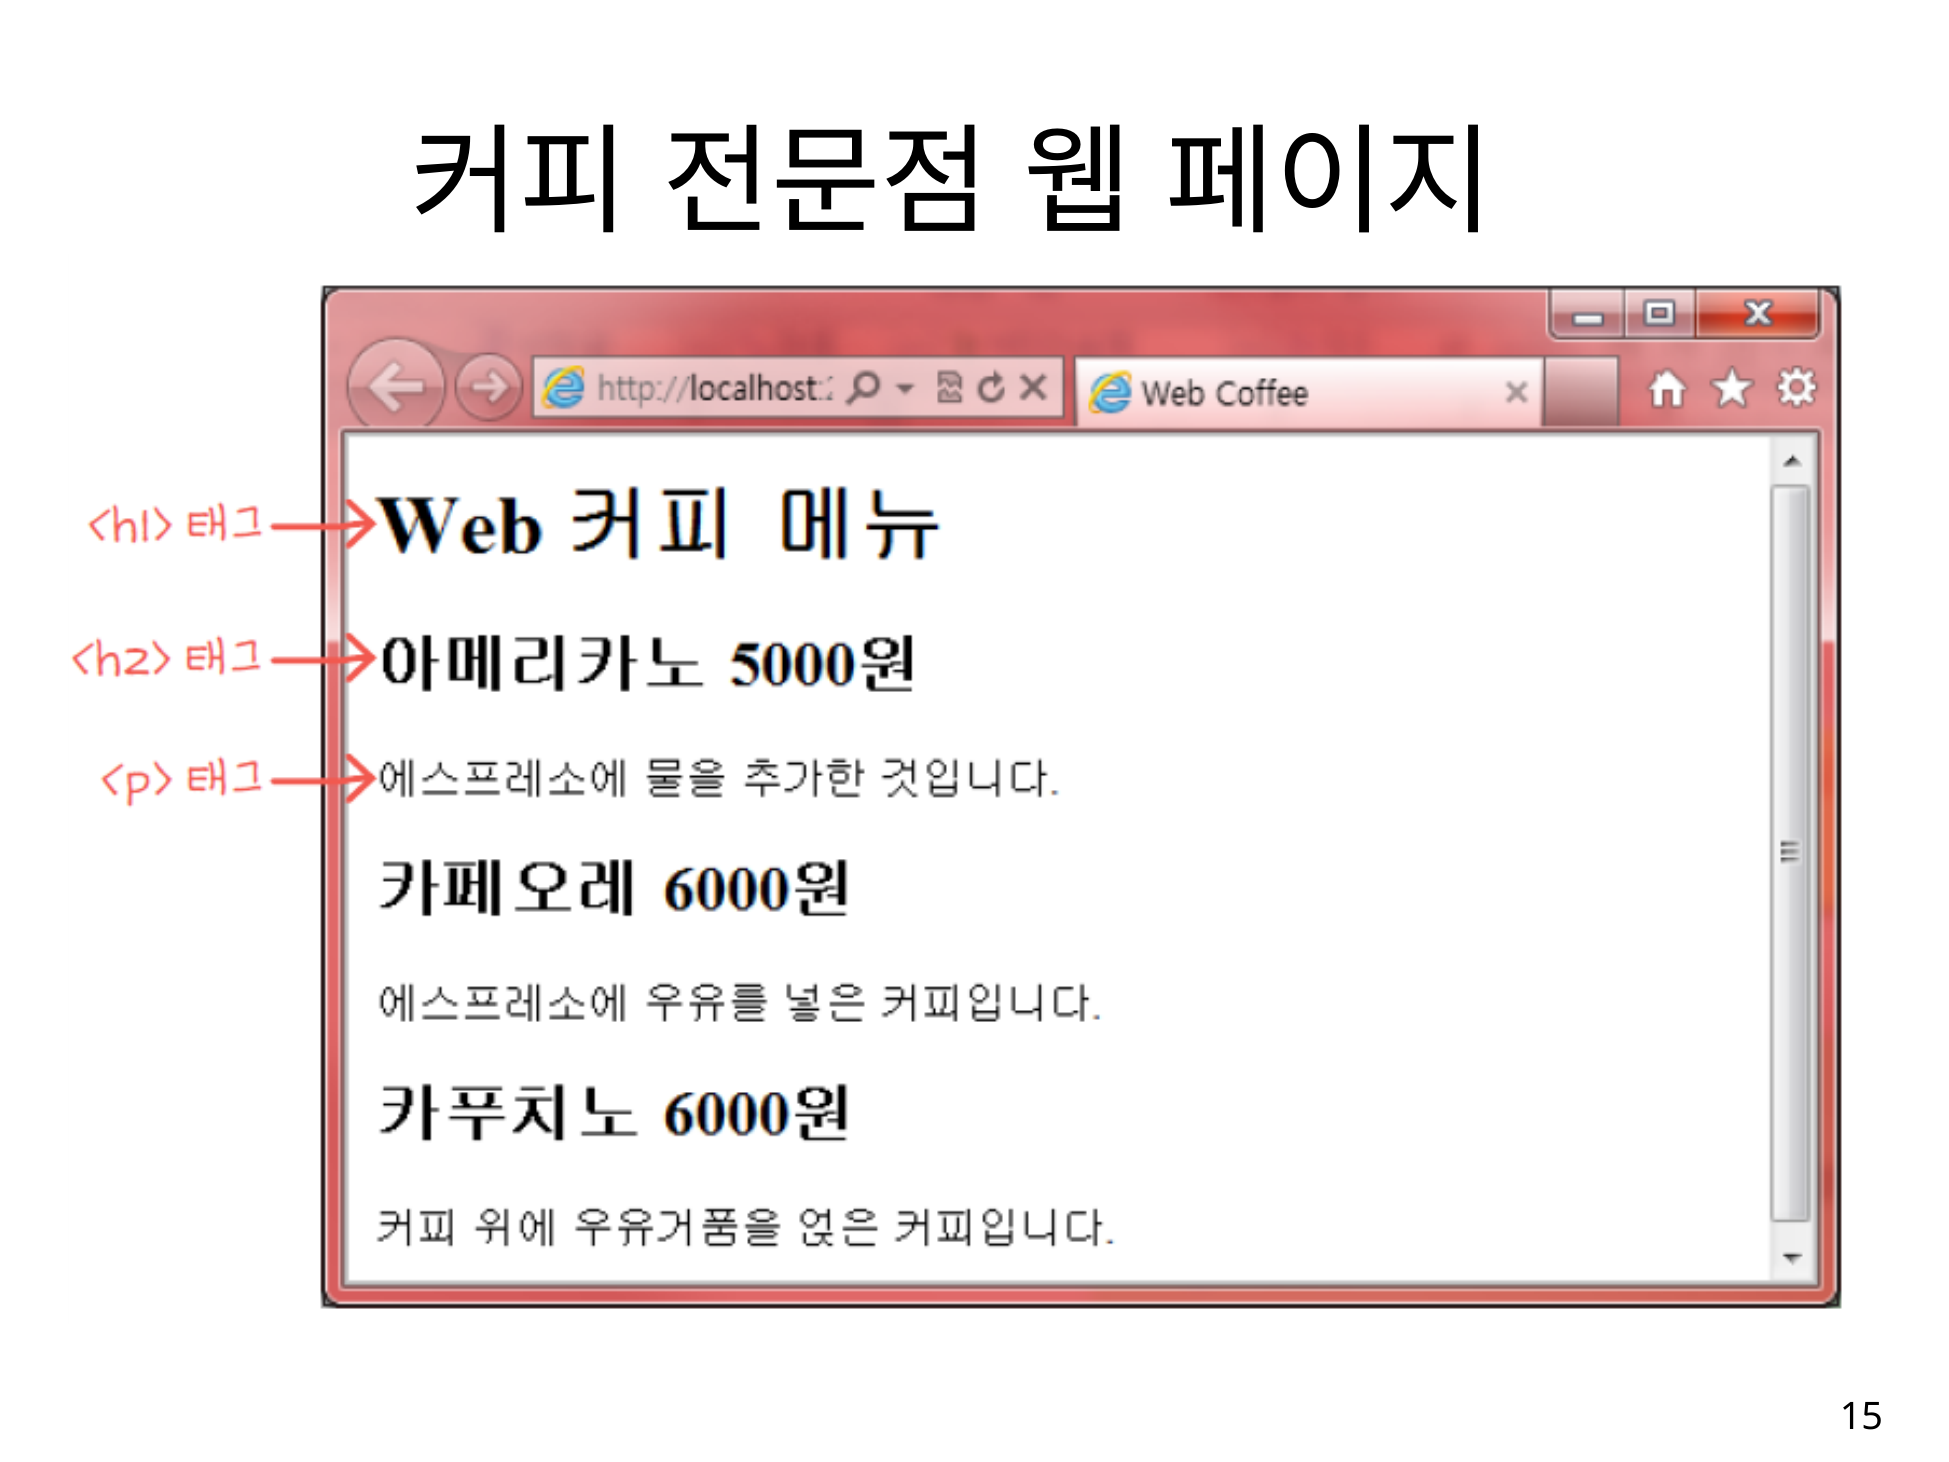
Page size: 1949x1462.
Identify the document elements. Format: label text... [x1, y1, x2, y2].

slide_number 15 [1496, 1372, 1899, 1462]
title 커피 전문점 웹 페이지 [156, 92, 1749, 251]
picture [66, 254, 1859, 1324]
